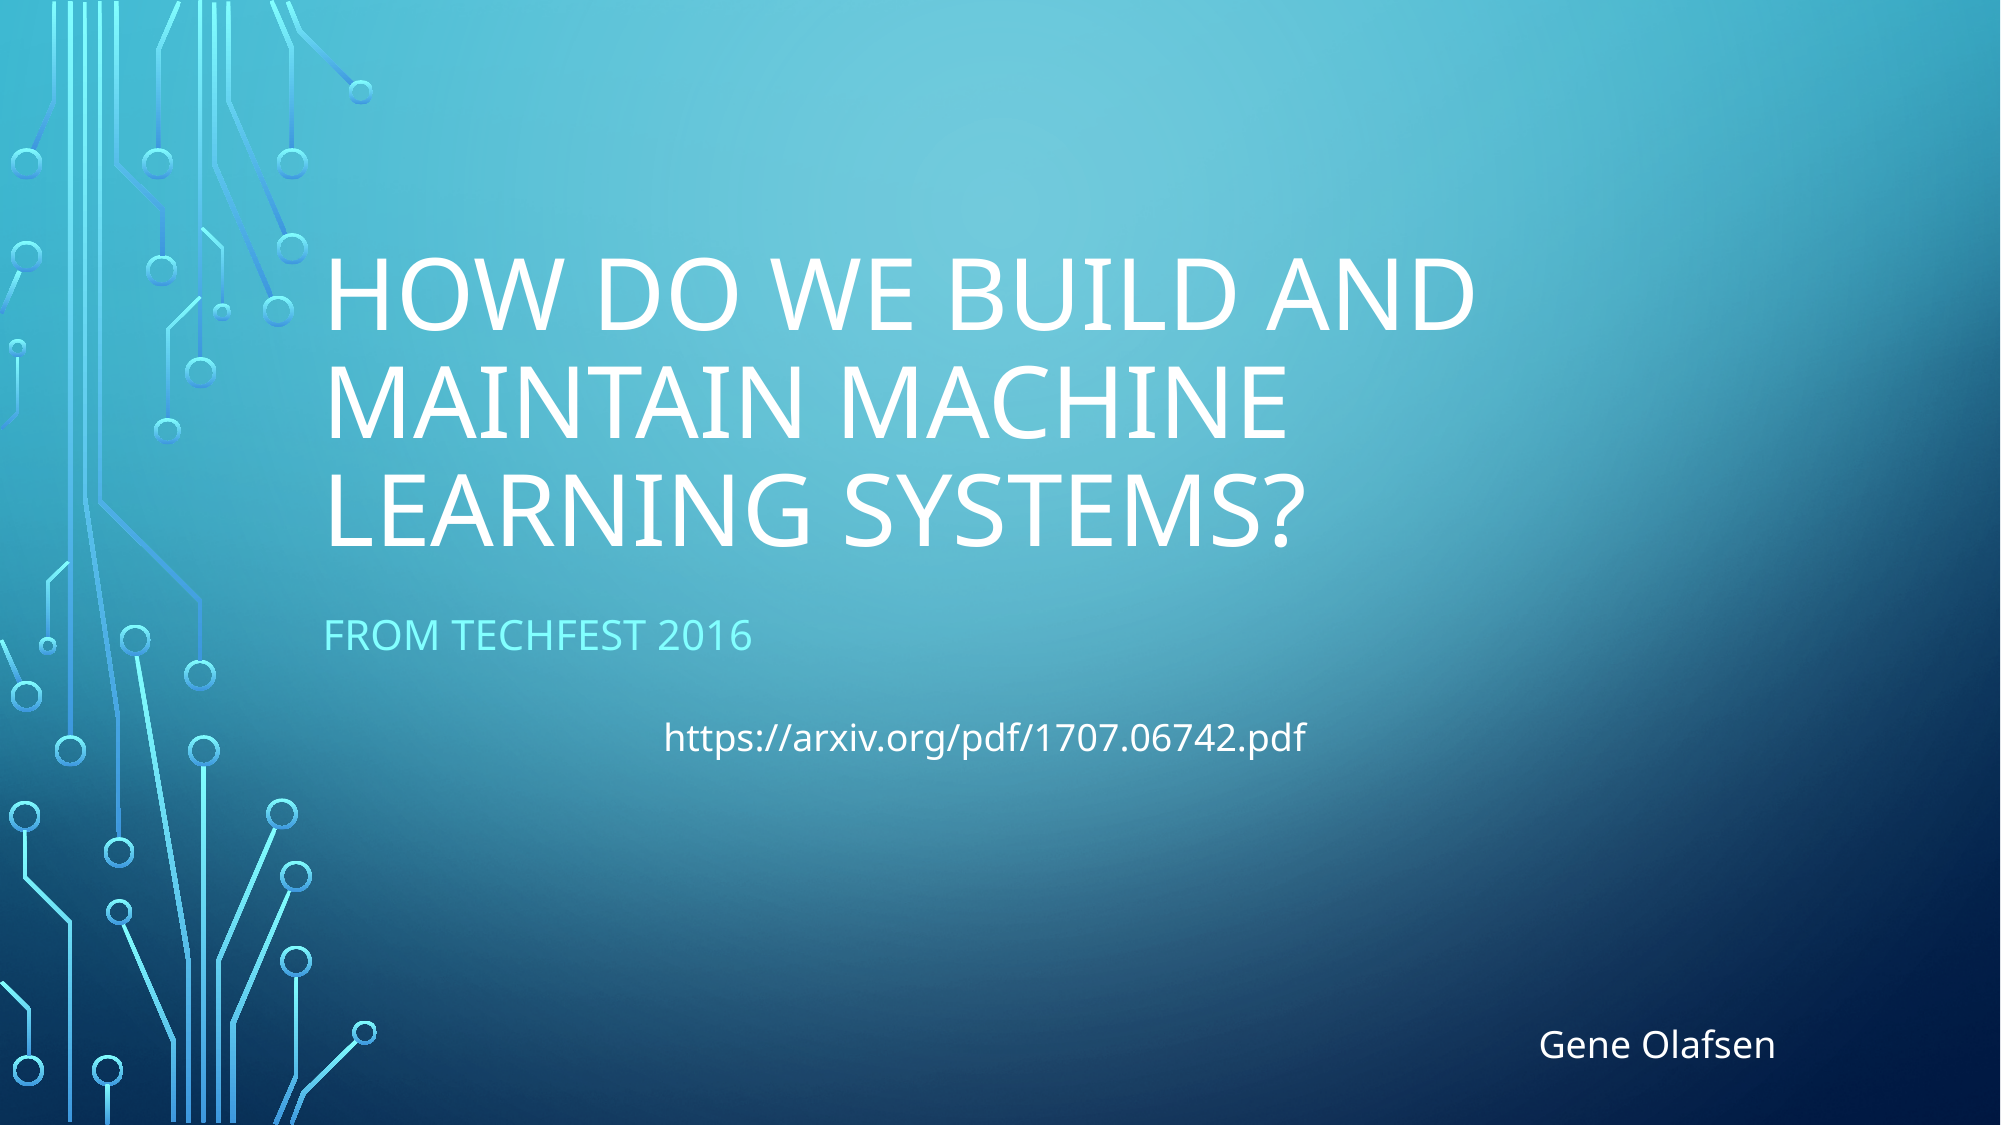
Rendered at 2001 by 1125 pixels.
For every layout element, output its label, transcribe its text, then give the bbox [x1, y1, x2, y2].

subtitle From Techfest 2016 [307, 590, 1750, 863]
text_box https://arxiv.org/pdf/1707.06742.pdf [570, 706, 1400, 767]
text_box Gene Olafsen [1432, 1013, 1883, 1074]
title How Do We Build and Maintain Machine Learning Systems? [307, 184, 1750, 576]
